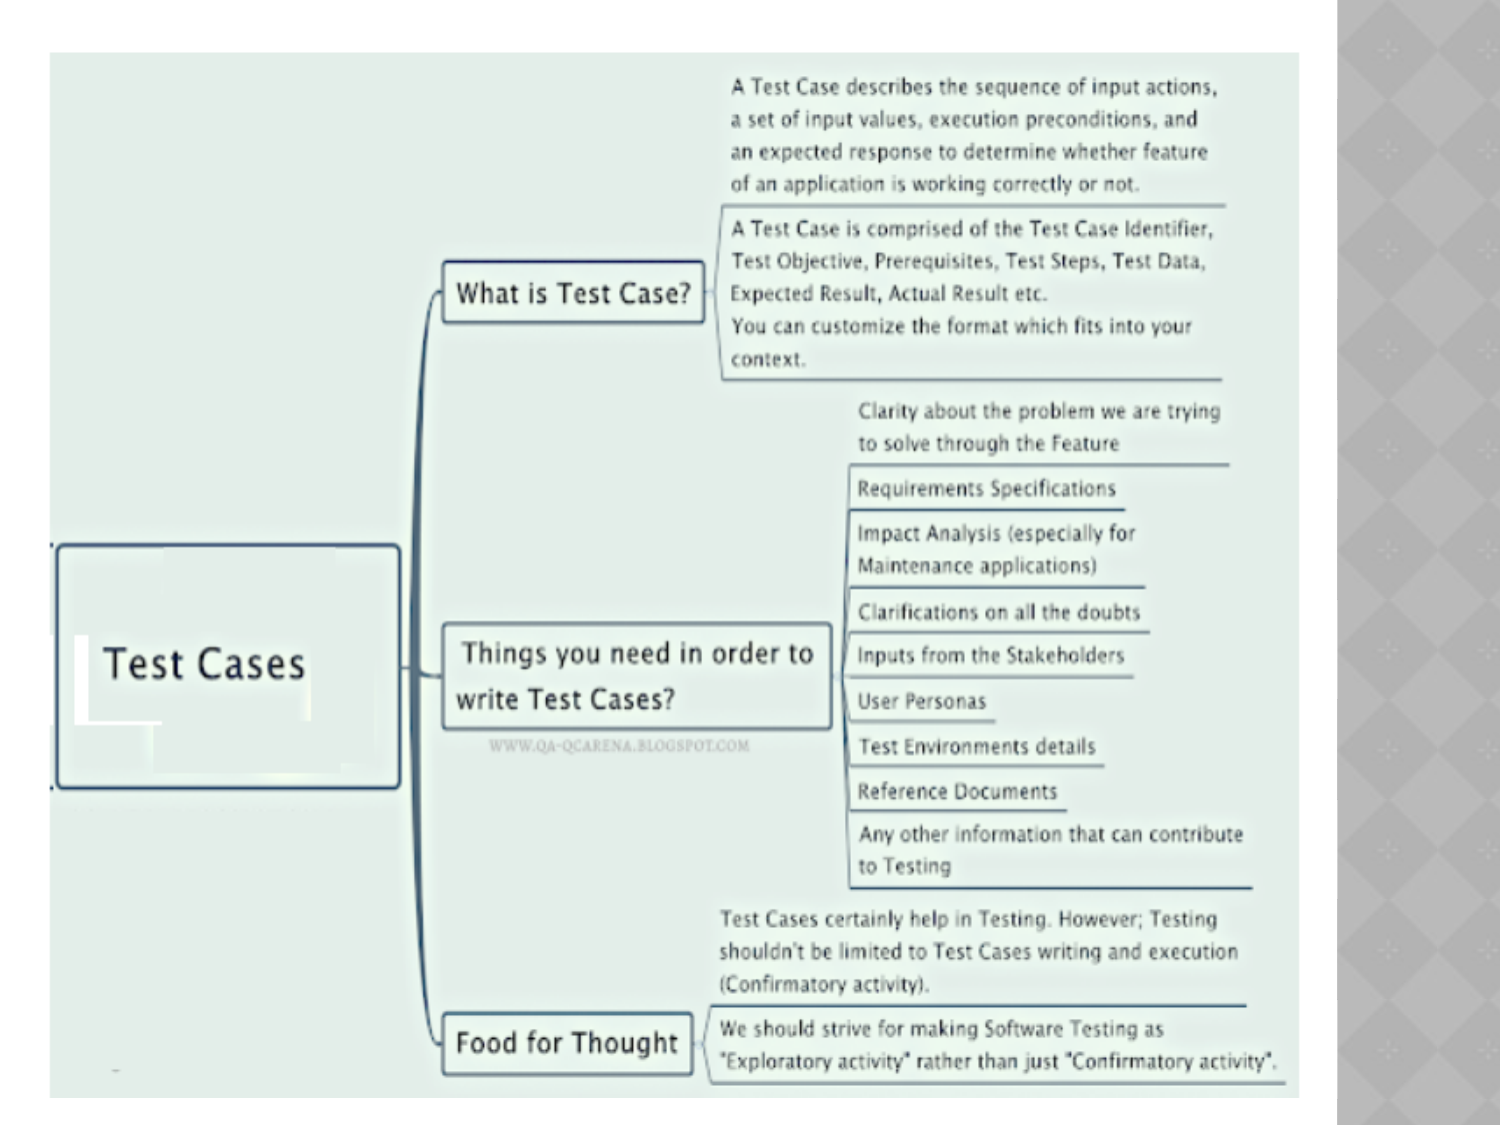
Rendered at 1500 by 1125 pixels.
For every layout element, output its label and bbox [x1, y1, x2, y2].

text_box [38, 44, 1303, 1098]
